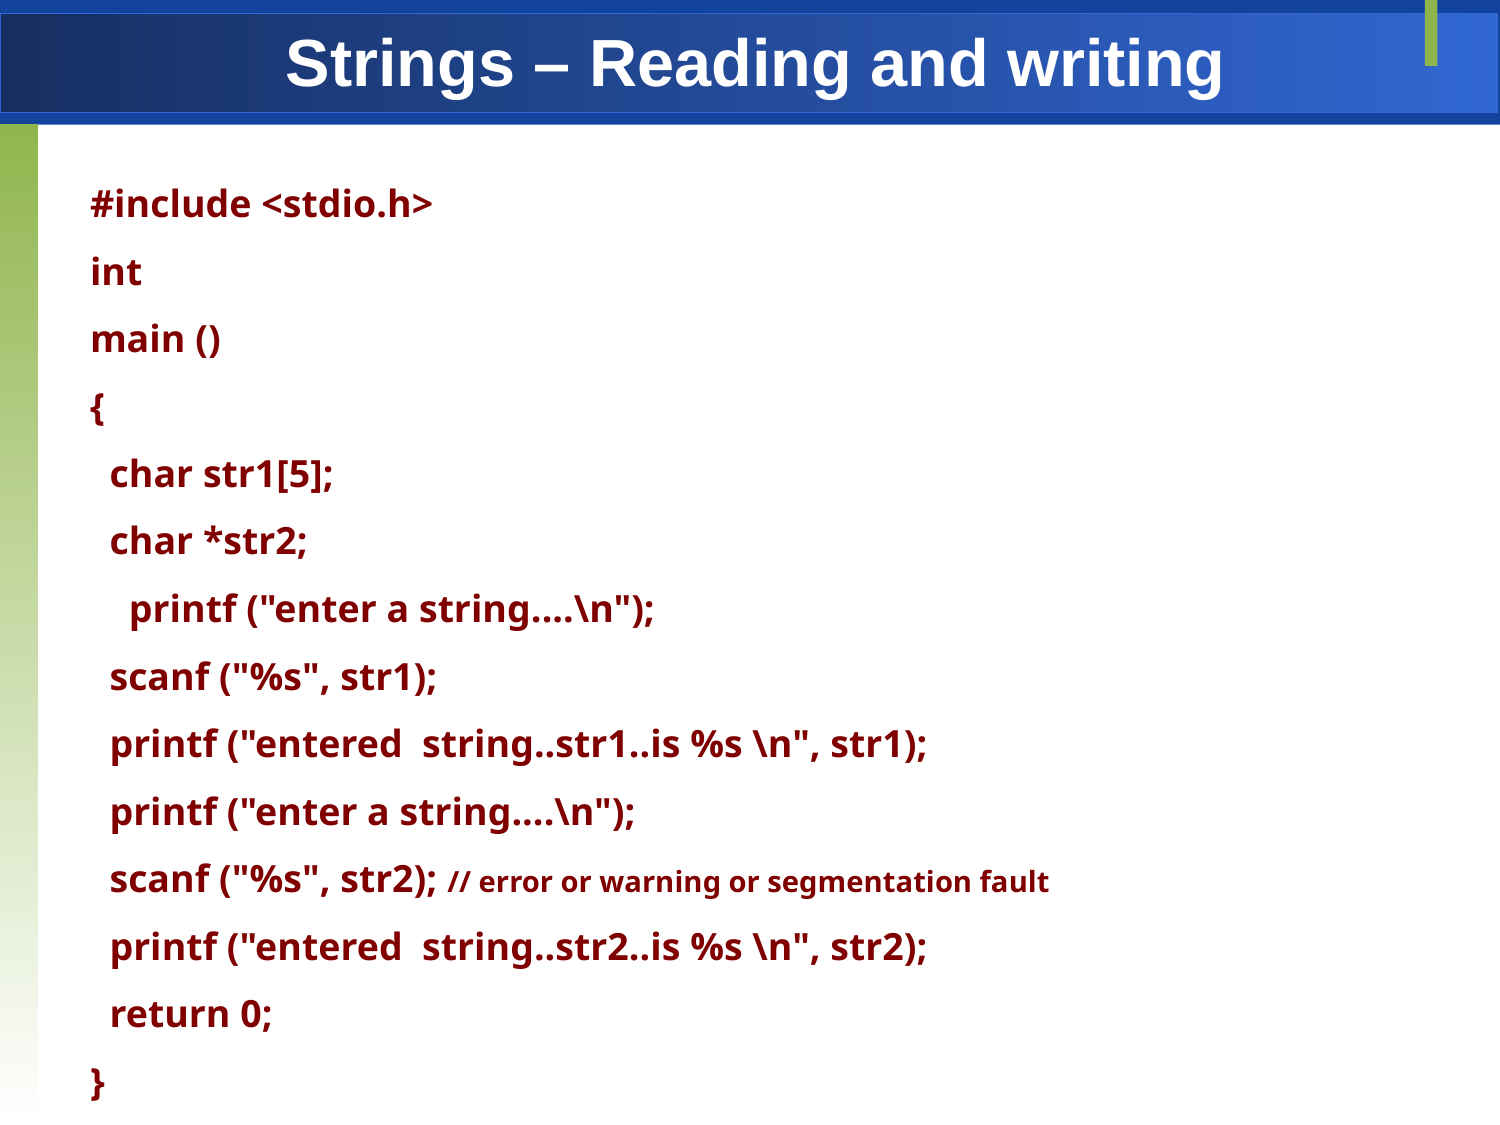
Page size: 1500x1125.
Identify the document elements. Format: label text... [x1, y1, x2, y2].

list #include <stdio.h> int main () { char str1[5]; char *str2; printf ("enter a string....\n"); scanf ("%s", str1); printf ("entered string..str1..is %s \n", str1); printf ("enter a string....\n"); scanf ("%s", str2); // error or warning or segmentation fault printf ("entered string..str2..is %s \n", str2); return 0; } [75, 149, 1425, 1050]
title Strings – Reading and writing [12, 12, 1500, 100]
